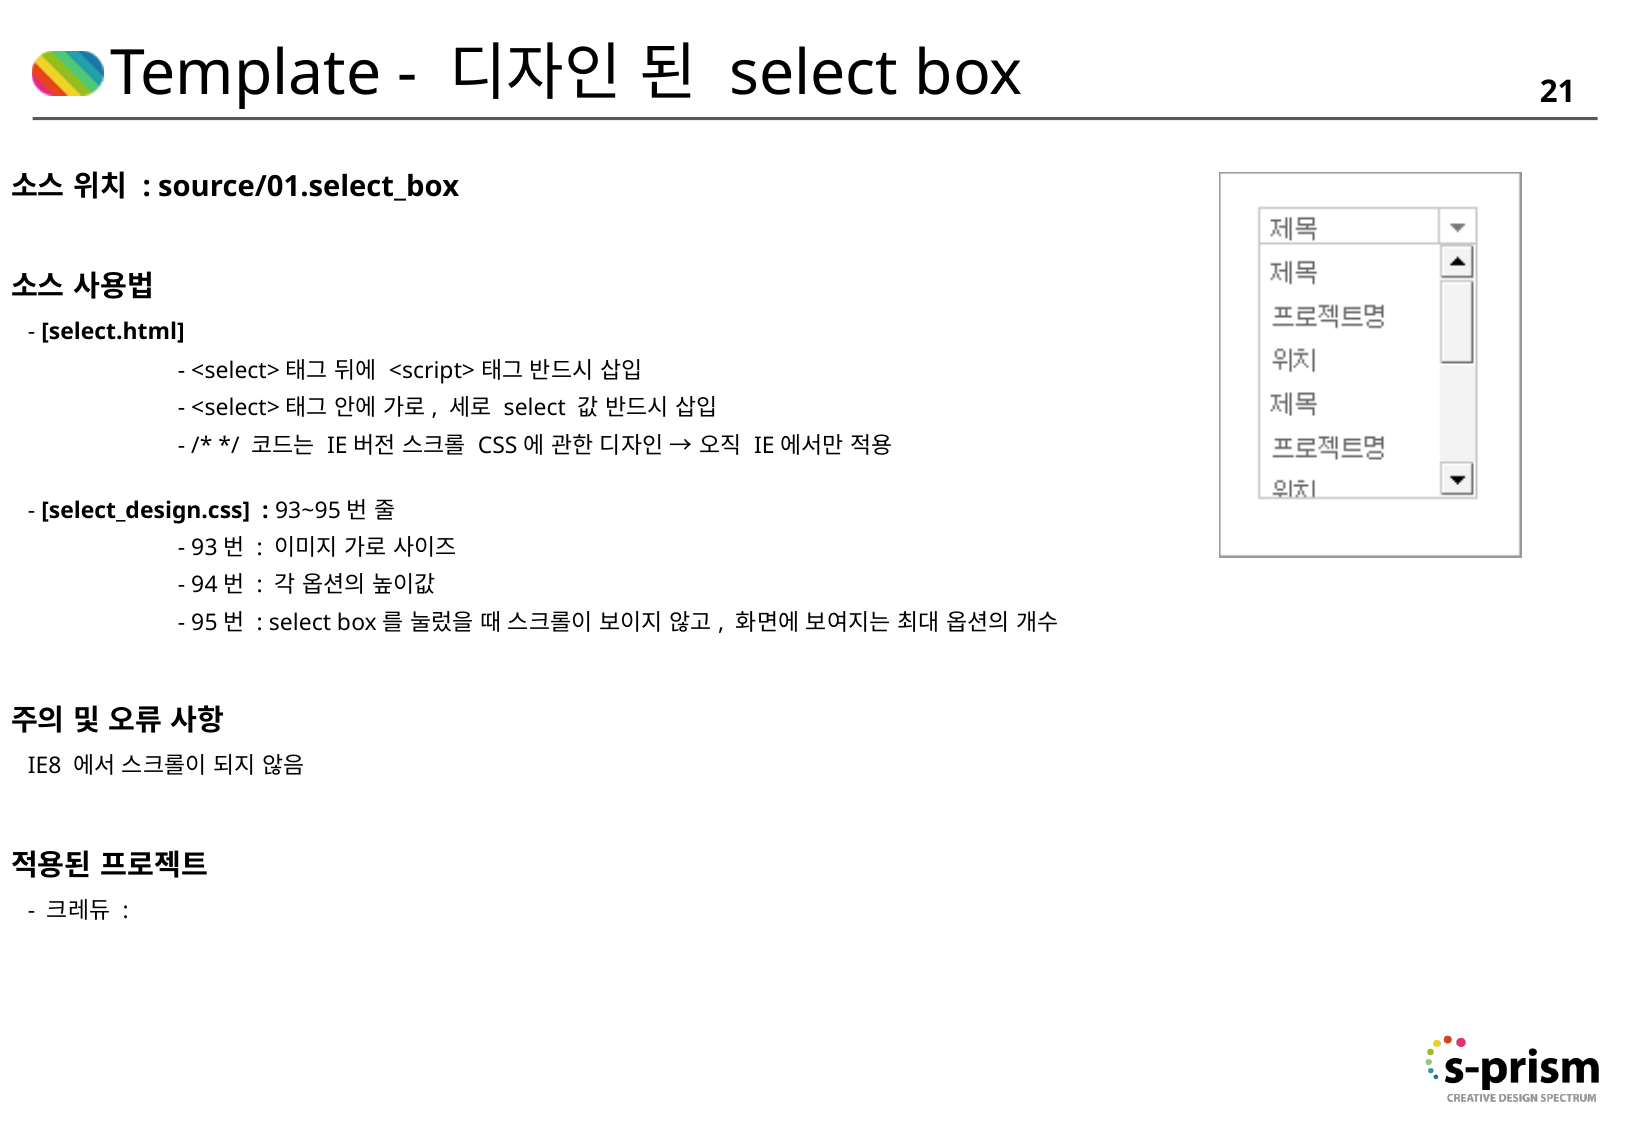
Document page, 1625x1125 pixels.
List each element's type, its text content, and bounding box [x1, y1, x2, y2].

text_box Template - 디자인 된 select box [95, 24, 1038, 114]
picture [1218, 172, 1522, 559]
text_box [31, 115, 1600, 122]
picture [1421, 1030, 1603, 1107]
text_box 1. 소스 위치 : source/01.select_box 2. 소스 사용법 - [select.html] - <select>태그 뒤에 <script>태그 반드시 삽입 - <select>태그 안에 가로, 세로 select 값 반드시 삽입 - /* */ 코드는 IE버전 스크롤 CSS에 관한 디자인 → 오직 IE에서만 적용 - [select_design.css] : 93~95번 줄 - 93번 : 이미지 가로 사이즈 - 94번 : 각 옵션의 높이값 - 95번 : select box를 눌렀을 때 스크롤이 보이지 않고, 화면에 보여지는 최대 옵션의 개수 3. 주의 및 오류 사항 IE8 에서 스크롤이 되지 않음 4. 적용된 프로젝트 - 크레듀 : [0, 159, 1187, 967]
picture [32, 51, 104, 96]
text_box 21 [1524, 63, 1591, 116]
